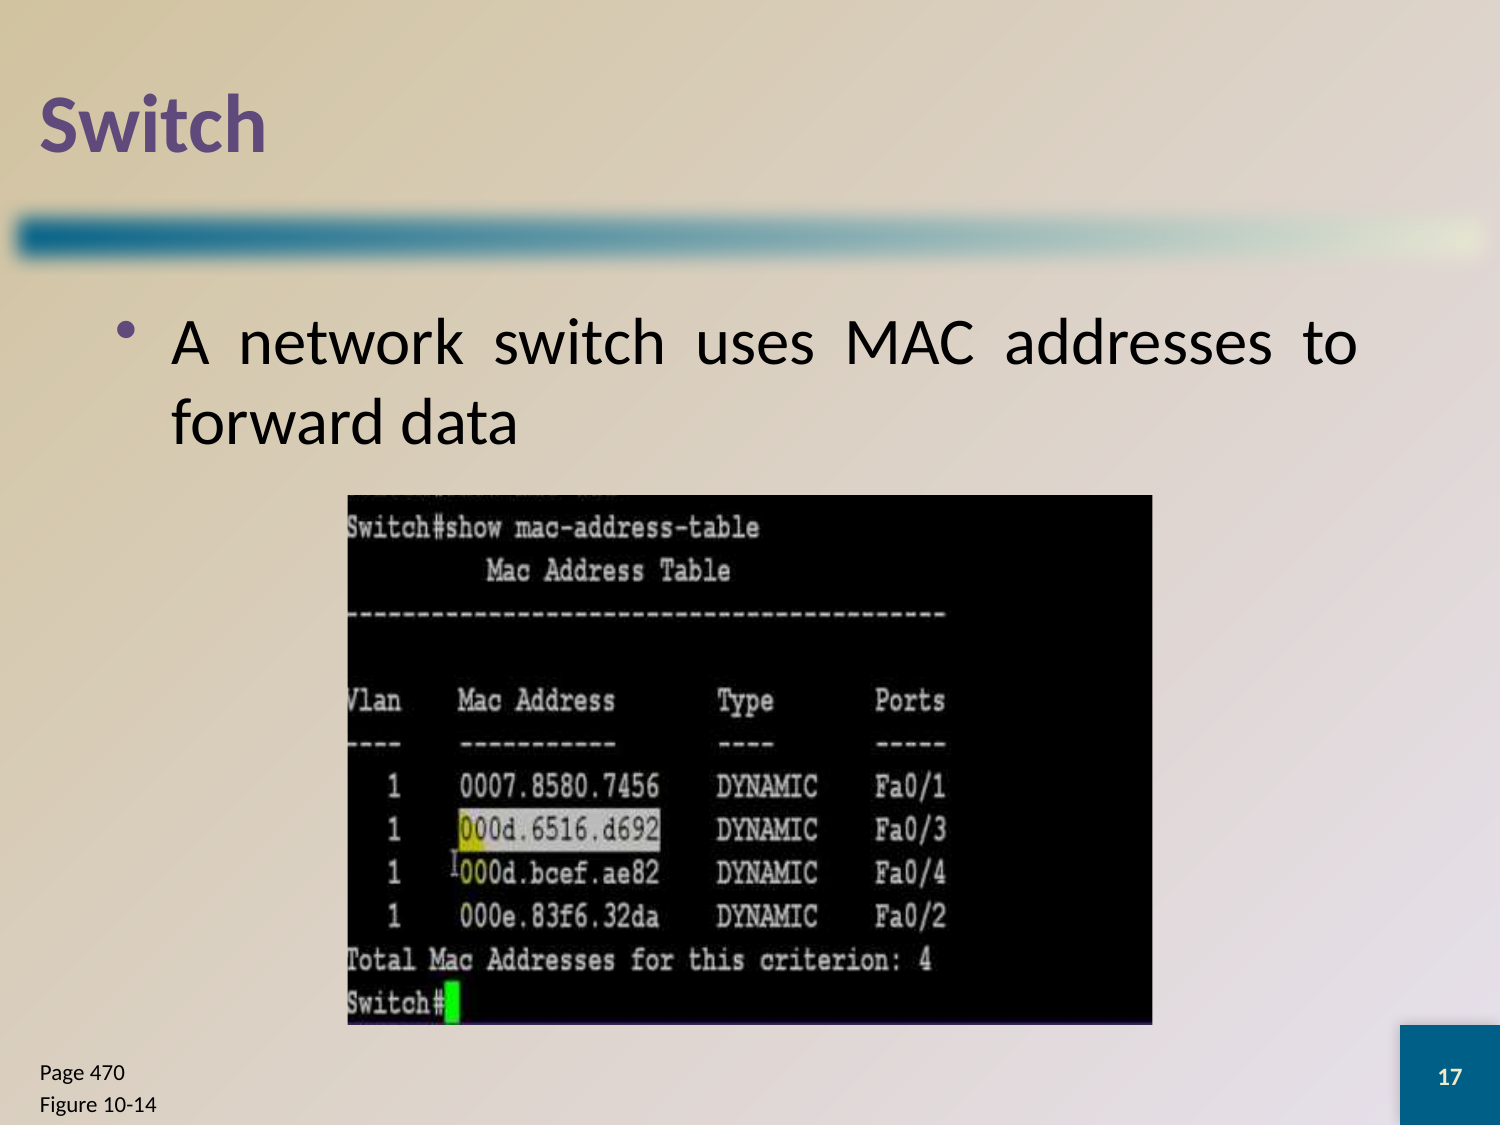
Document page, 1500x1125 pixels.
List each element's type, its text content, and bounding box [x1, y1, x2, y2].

slide_number 17 [1400, 1025, 1500, 1125]
title Switch [24, 24, 1475, 213]
list Page 470 Figure 10-14 [24, 1050, 300, 1125]
list A network switch uses MAC addresses to forward data [99, 289, 1375, 1053]
picture [347, 494, 1153, 1026]
